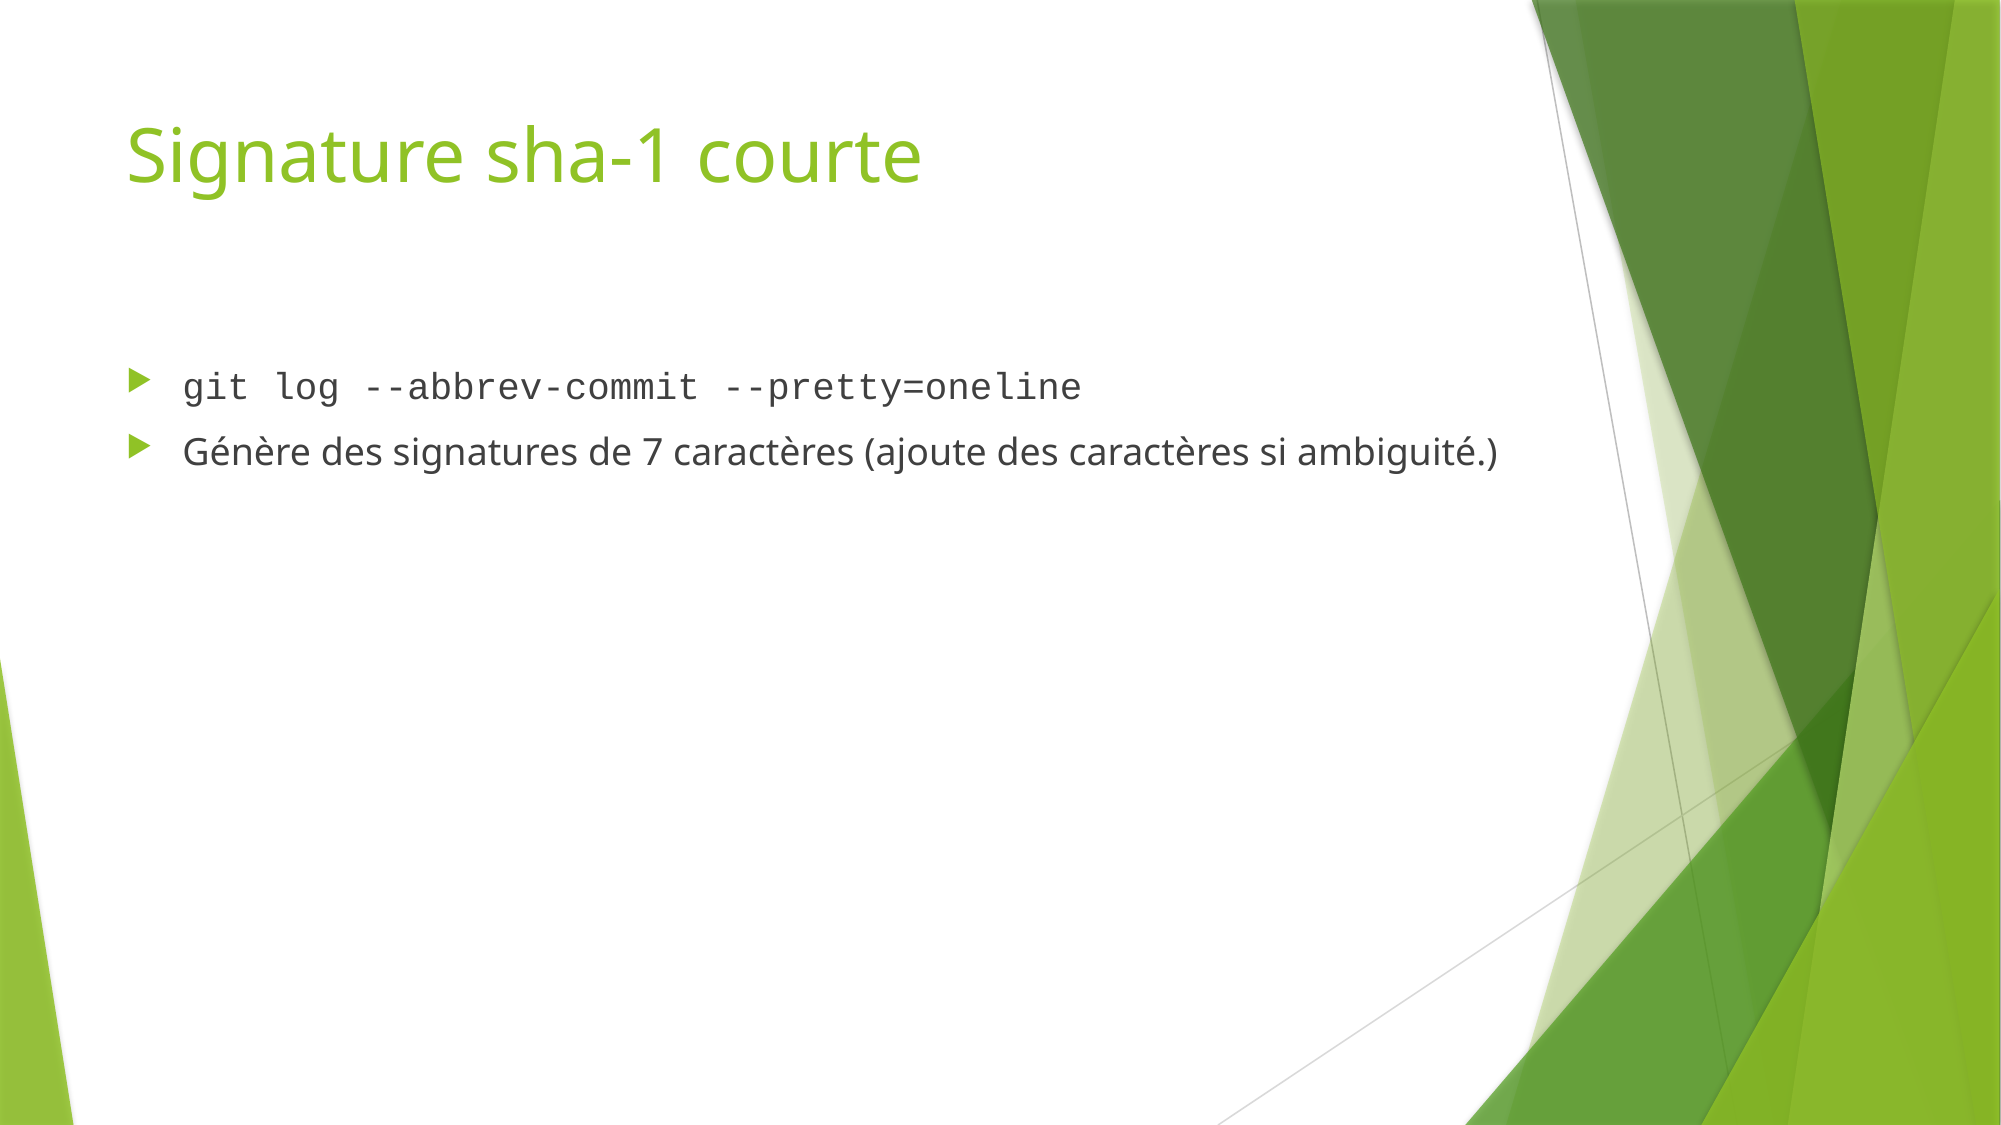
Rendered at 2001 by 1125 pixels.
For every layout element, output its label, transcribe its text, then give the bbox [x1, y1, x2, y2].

list git log --abbrev-commit --pretty=oneline Génère des signatures de 7 caractères (ajoute des caractères si ambiguité.) [111, 354, 1522, 992]
title Signature sha-1 courte [111, 99, 1522, 317]
